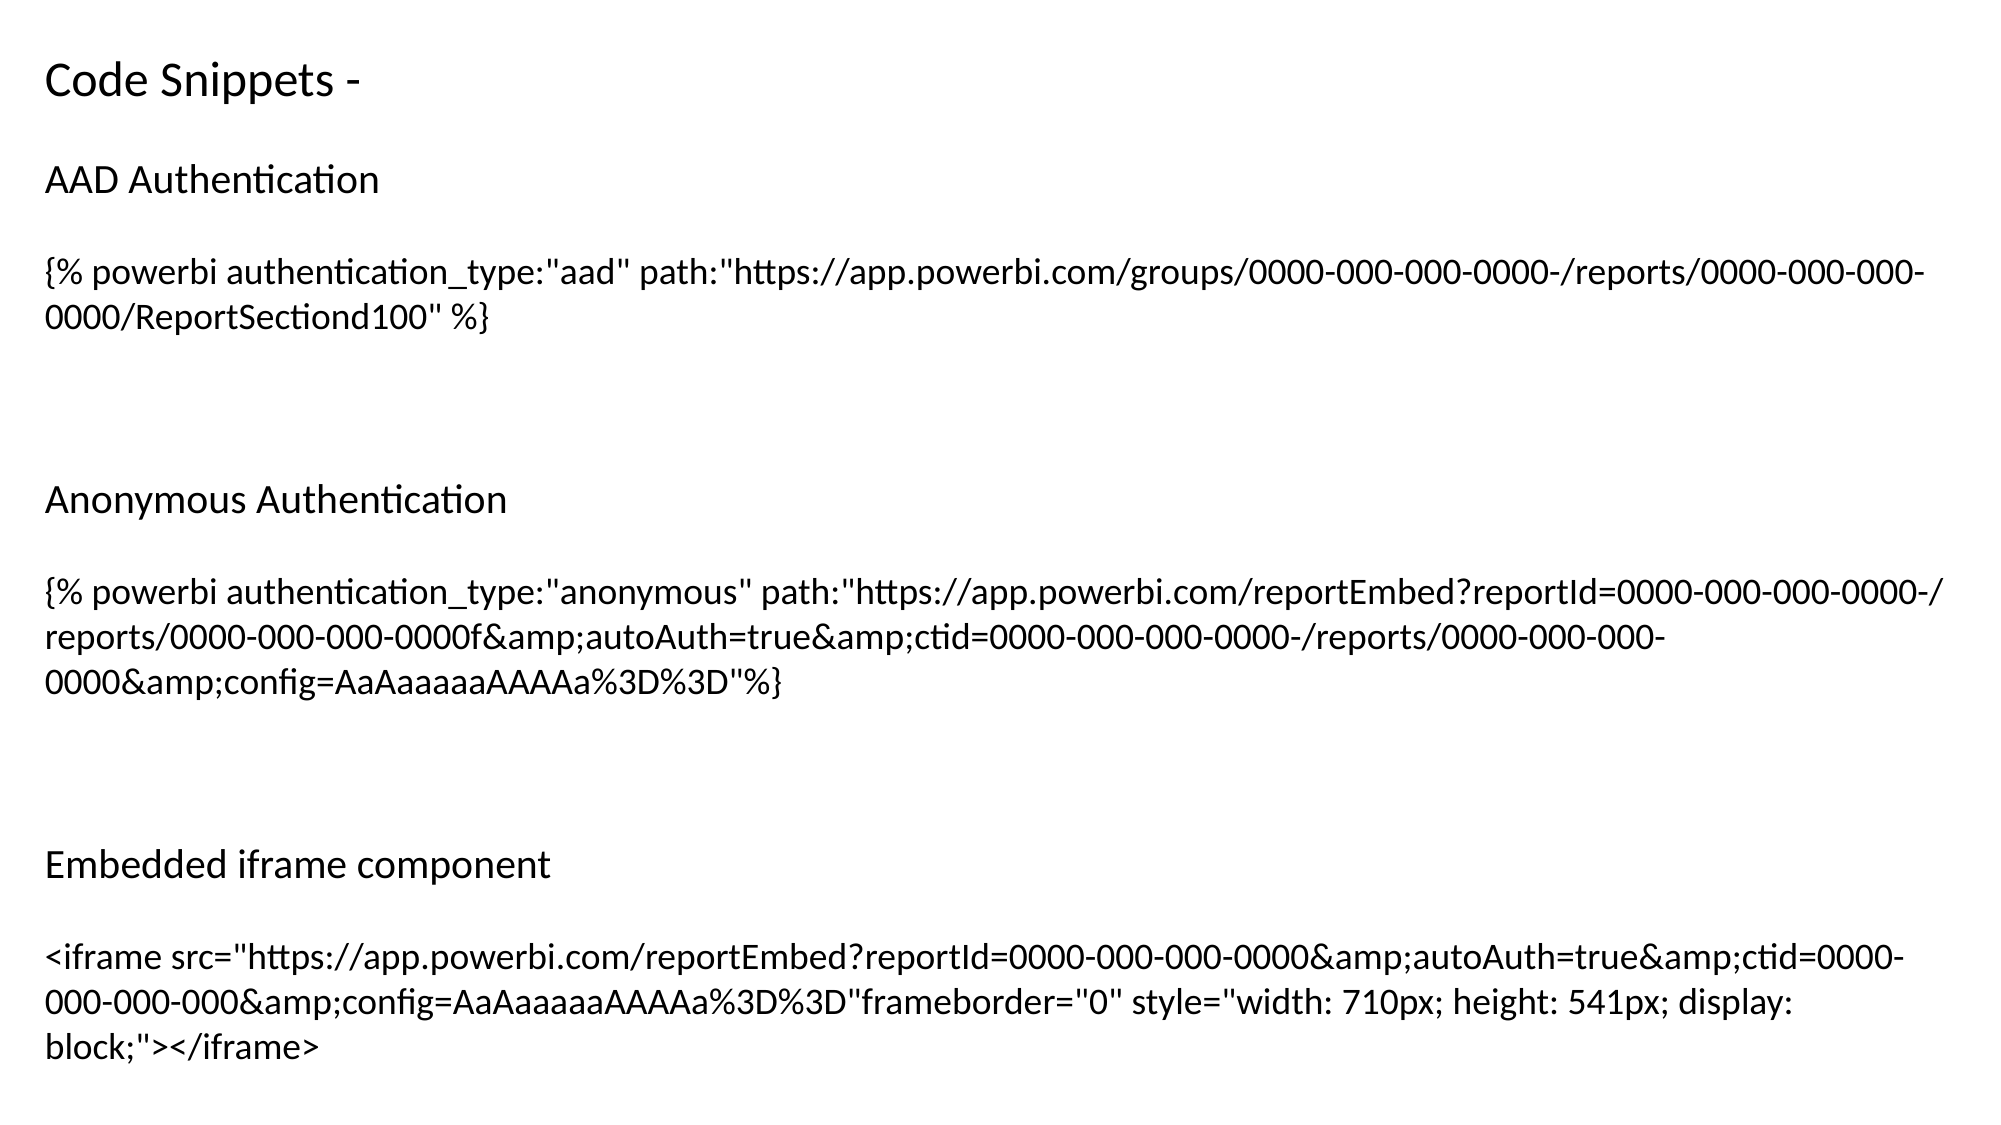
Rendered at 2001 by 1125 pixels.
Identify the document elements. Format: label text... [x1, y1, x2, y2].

text_box Code Snippets - AAD Authentication {% powerbi authentication_type:"aad" path:"https://app.powerbi.com/groups/0000-000-000-0000-/reports/0000-000-000-0000/ReportSectiond100" %} Anonymous Authentication {% powerbi authentication_type:"anonymous" path:"https://app.powerbi.com/reportEmbed?reportId=0000-000-000-0000-/reports/0000-000-000-0000f&amp;autoAuth=true&amp;ctid=0000-000-000-0000-/reports/0000-000-000-0000&amp;config=AaAaaaaaAAAAa%3D%3D"%} Embedded iframe component <iframe src="https://app.powerbi.com/reportEmbed?reportId=0000-000-000-0000&amp;autoAuth=true&amp;ctid=0000-000-000-000&amp;config=AaAaaaaaAAAAa%3D%3D"frameborder="0" style="width: 710px; height: 541px; display: block;"></iframe> [29, 39, 1980, 1074]
